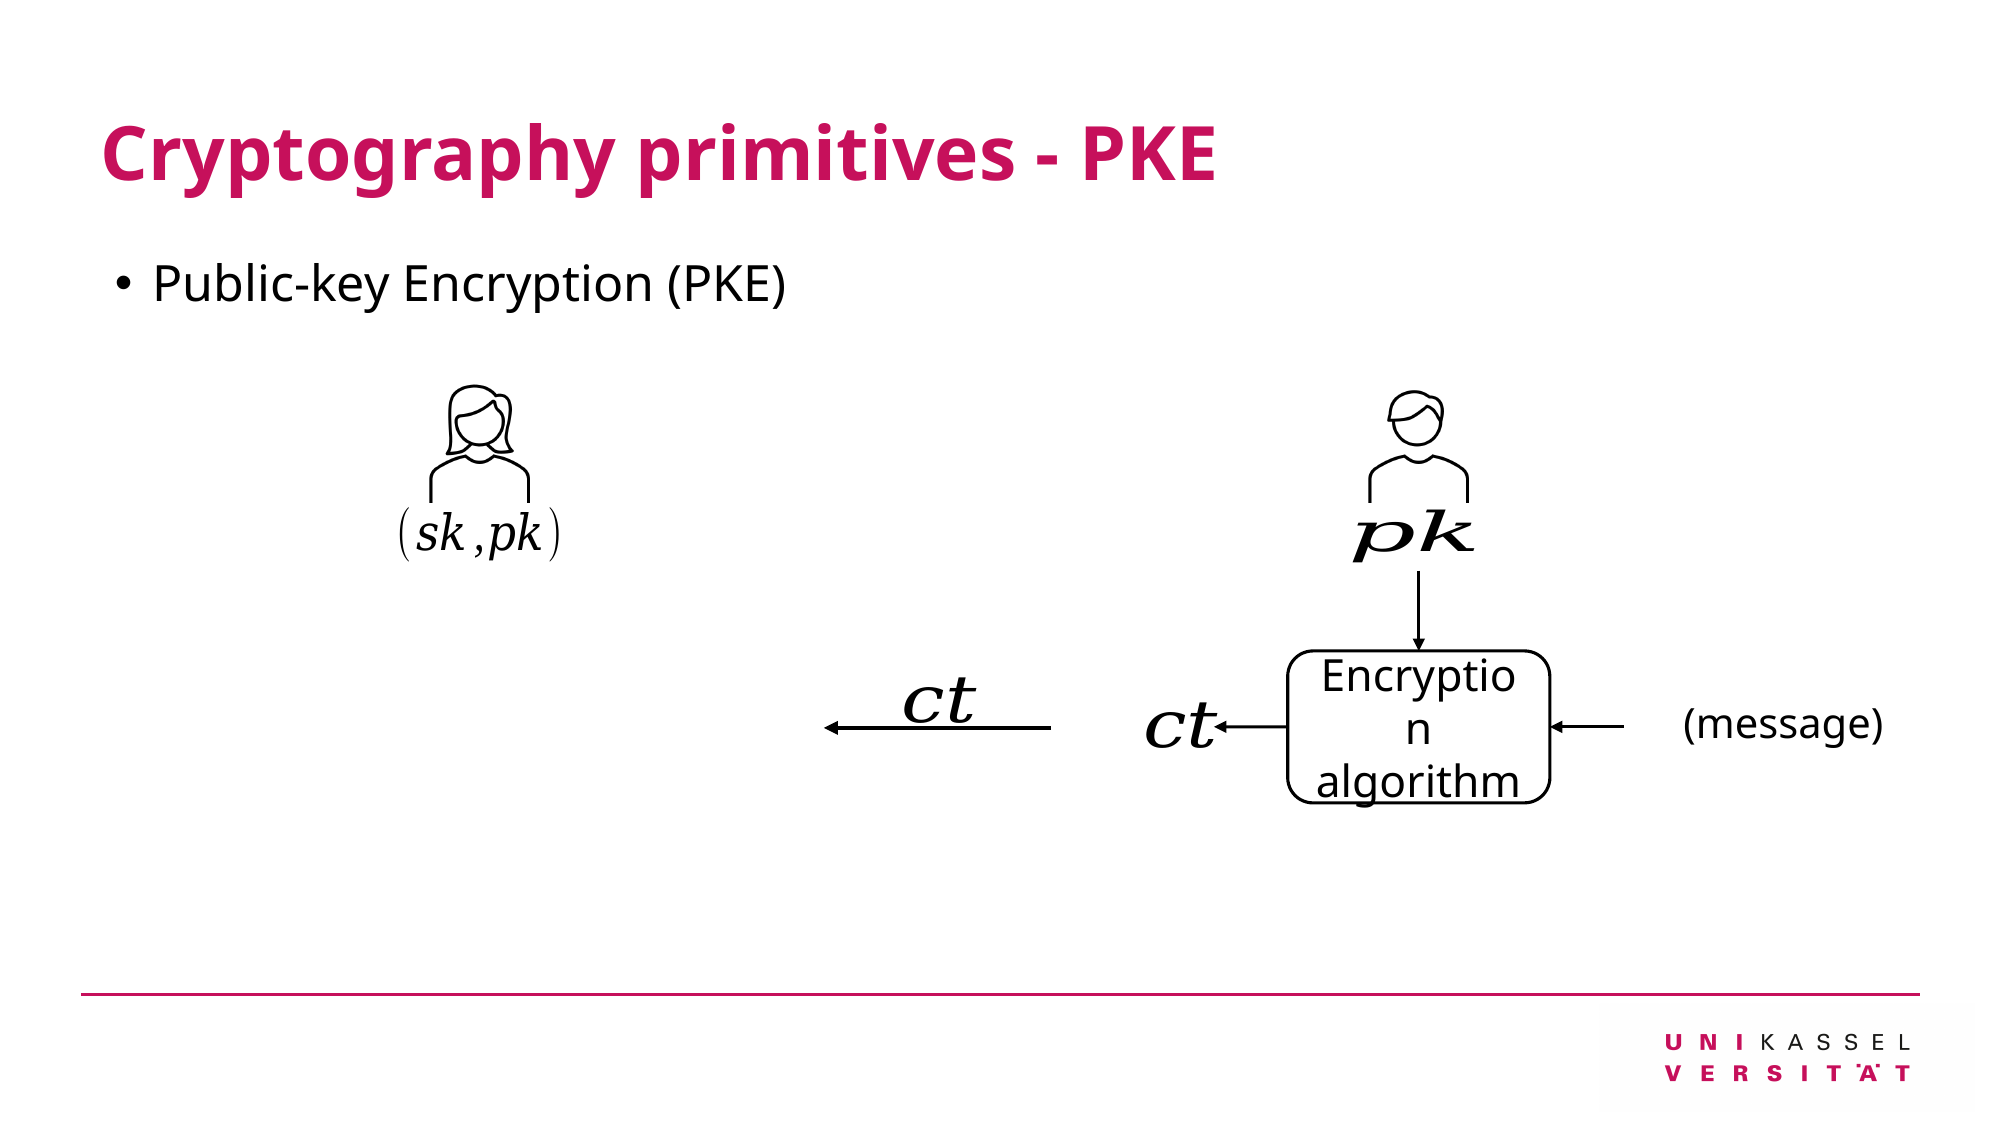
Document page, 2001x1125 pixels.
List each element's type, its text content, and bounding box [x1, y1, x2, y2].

picture [1343, 373, 1495, 525]
picture [1599, 1003, 1975, 1112]
list Public-key Encryption (PKE) [99, 250, 1863, 981]
text_box Encryption algorithm [1286, 649, 1551, 804]
text_box (message) [1660, 686, 1907, 758]
text_box Cryptography primitives - PKE [85, 87, 1863, 225]
picture [404, 373, 556, 525]
